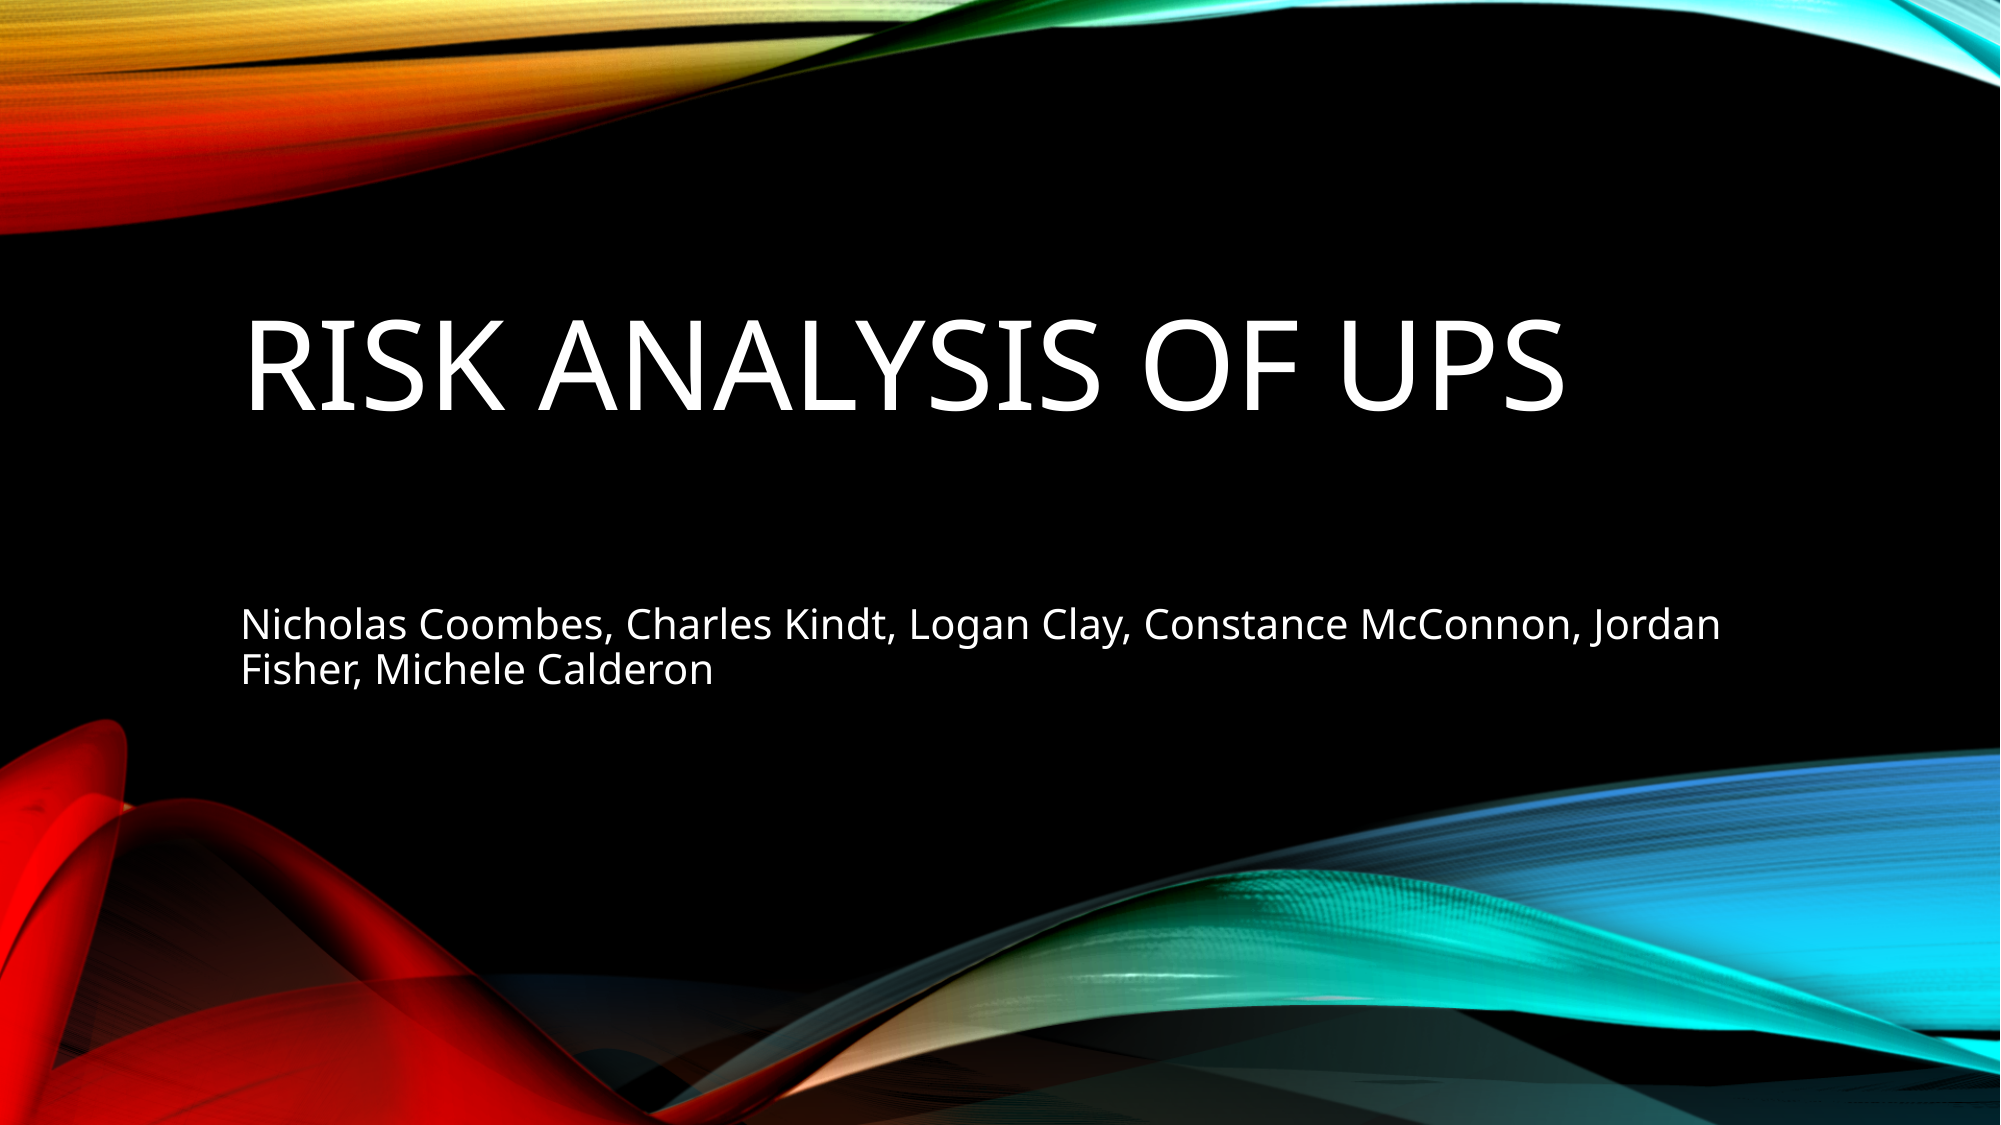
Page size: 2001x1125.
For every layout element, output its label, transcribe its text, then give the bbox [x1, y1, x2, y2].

picture [0, 0, 2000, 237]
title Risk Analysis of UPS [225, 295, 1775, 595]
picture [0, 717, 2000, 1125]
subtitle Nicholas Coombes, Charles Kindt, Logan Clay, Constance McConnon, Jordan Fisher, Michele Calderon [225, 595, 1775, 709]
